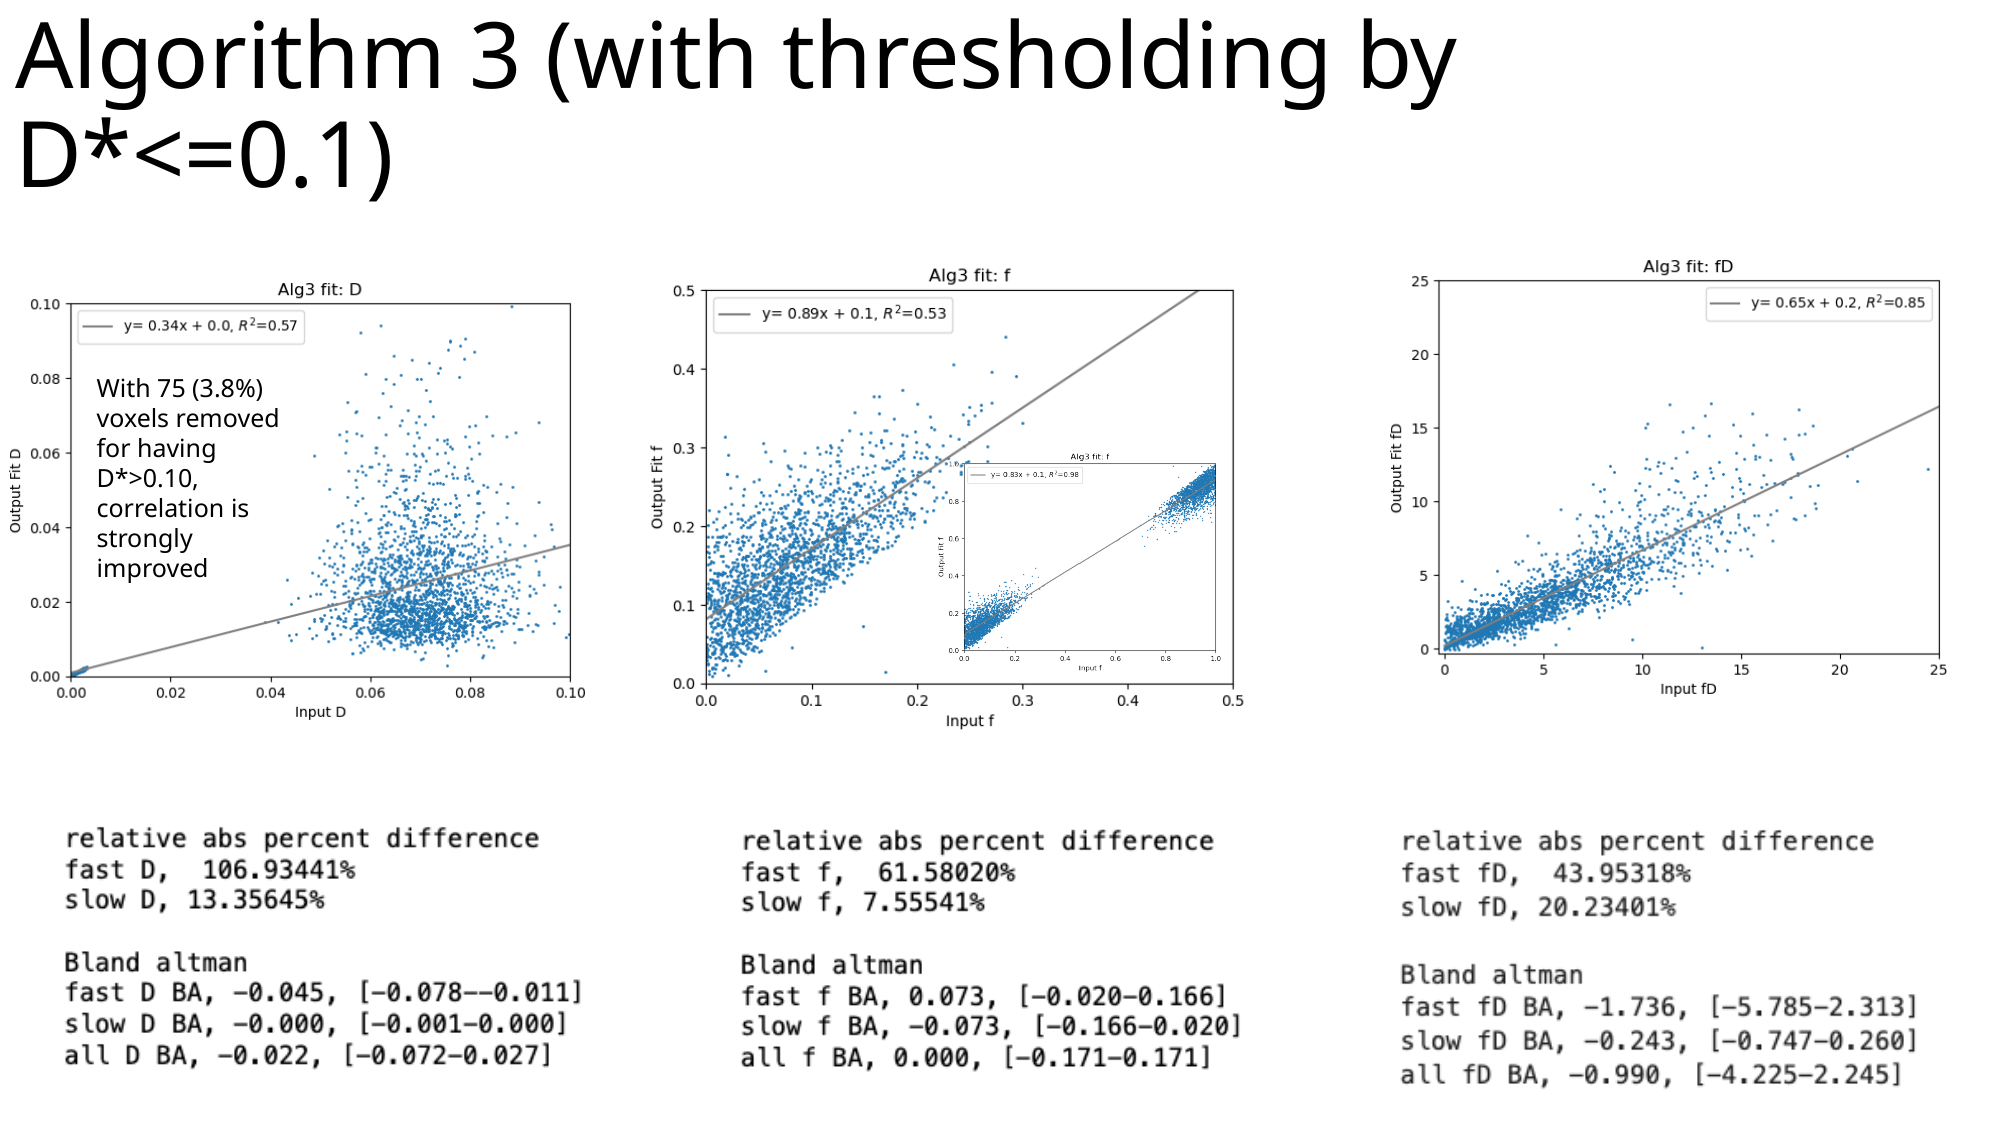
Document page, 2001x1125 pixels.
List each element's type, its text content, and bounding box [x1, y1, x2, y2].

picture [1343, 804, 2000, 1101]
picture [27, 810, 631, 1086]
title Algorithm 3 (with thresholding by D*<=0.1) [0, 0, 1725, 218]
picture [716, 821, 1274, 1075]
picture [1381, 250, 1958, 708]
picture [641, 258, 1256, 740]
picture [0, 272, 596, 730]
